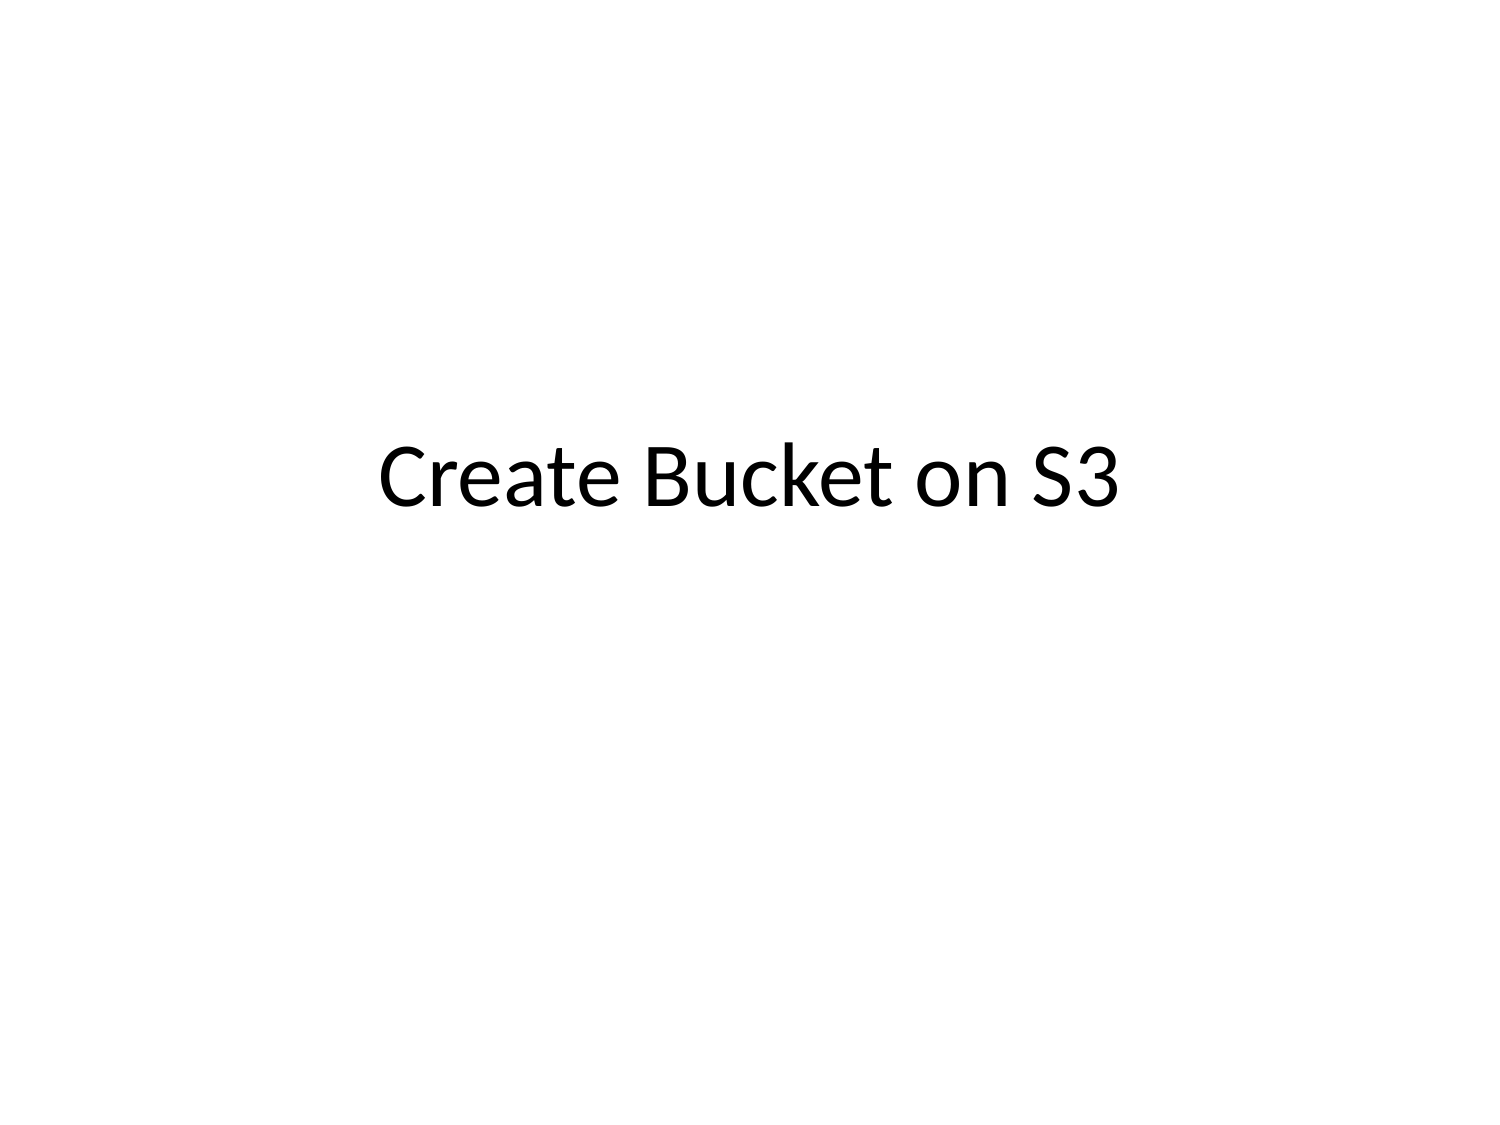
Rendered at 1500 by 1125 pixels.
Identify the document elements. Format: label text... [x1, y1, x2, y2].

title Create Bucket on S3 [112, 349, 1388, 591]
